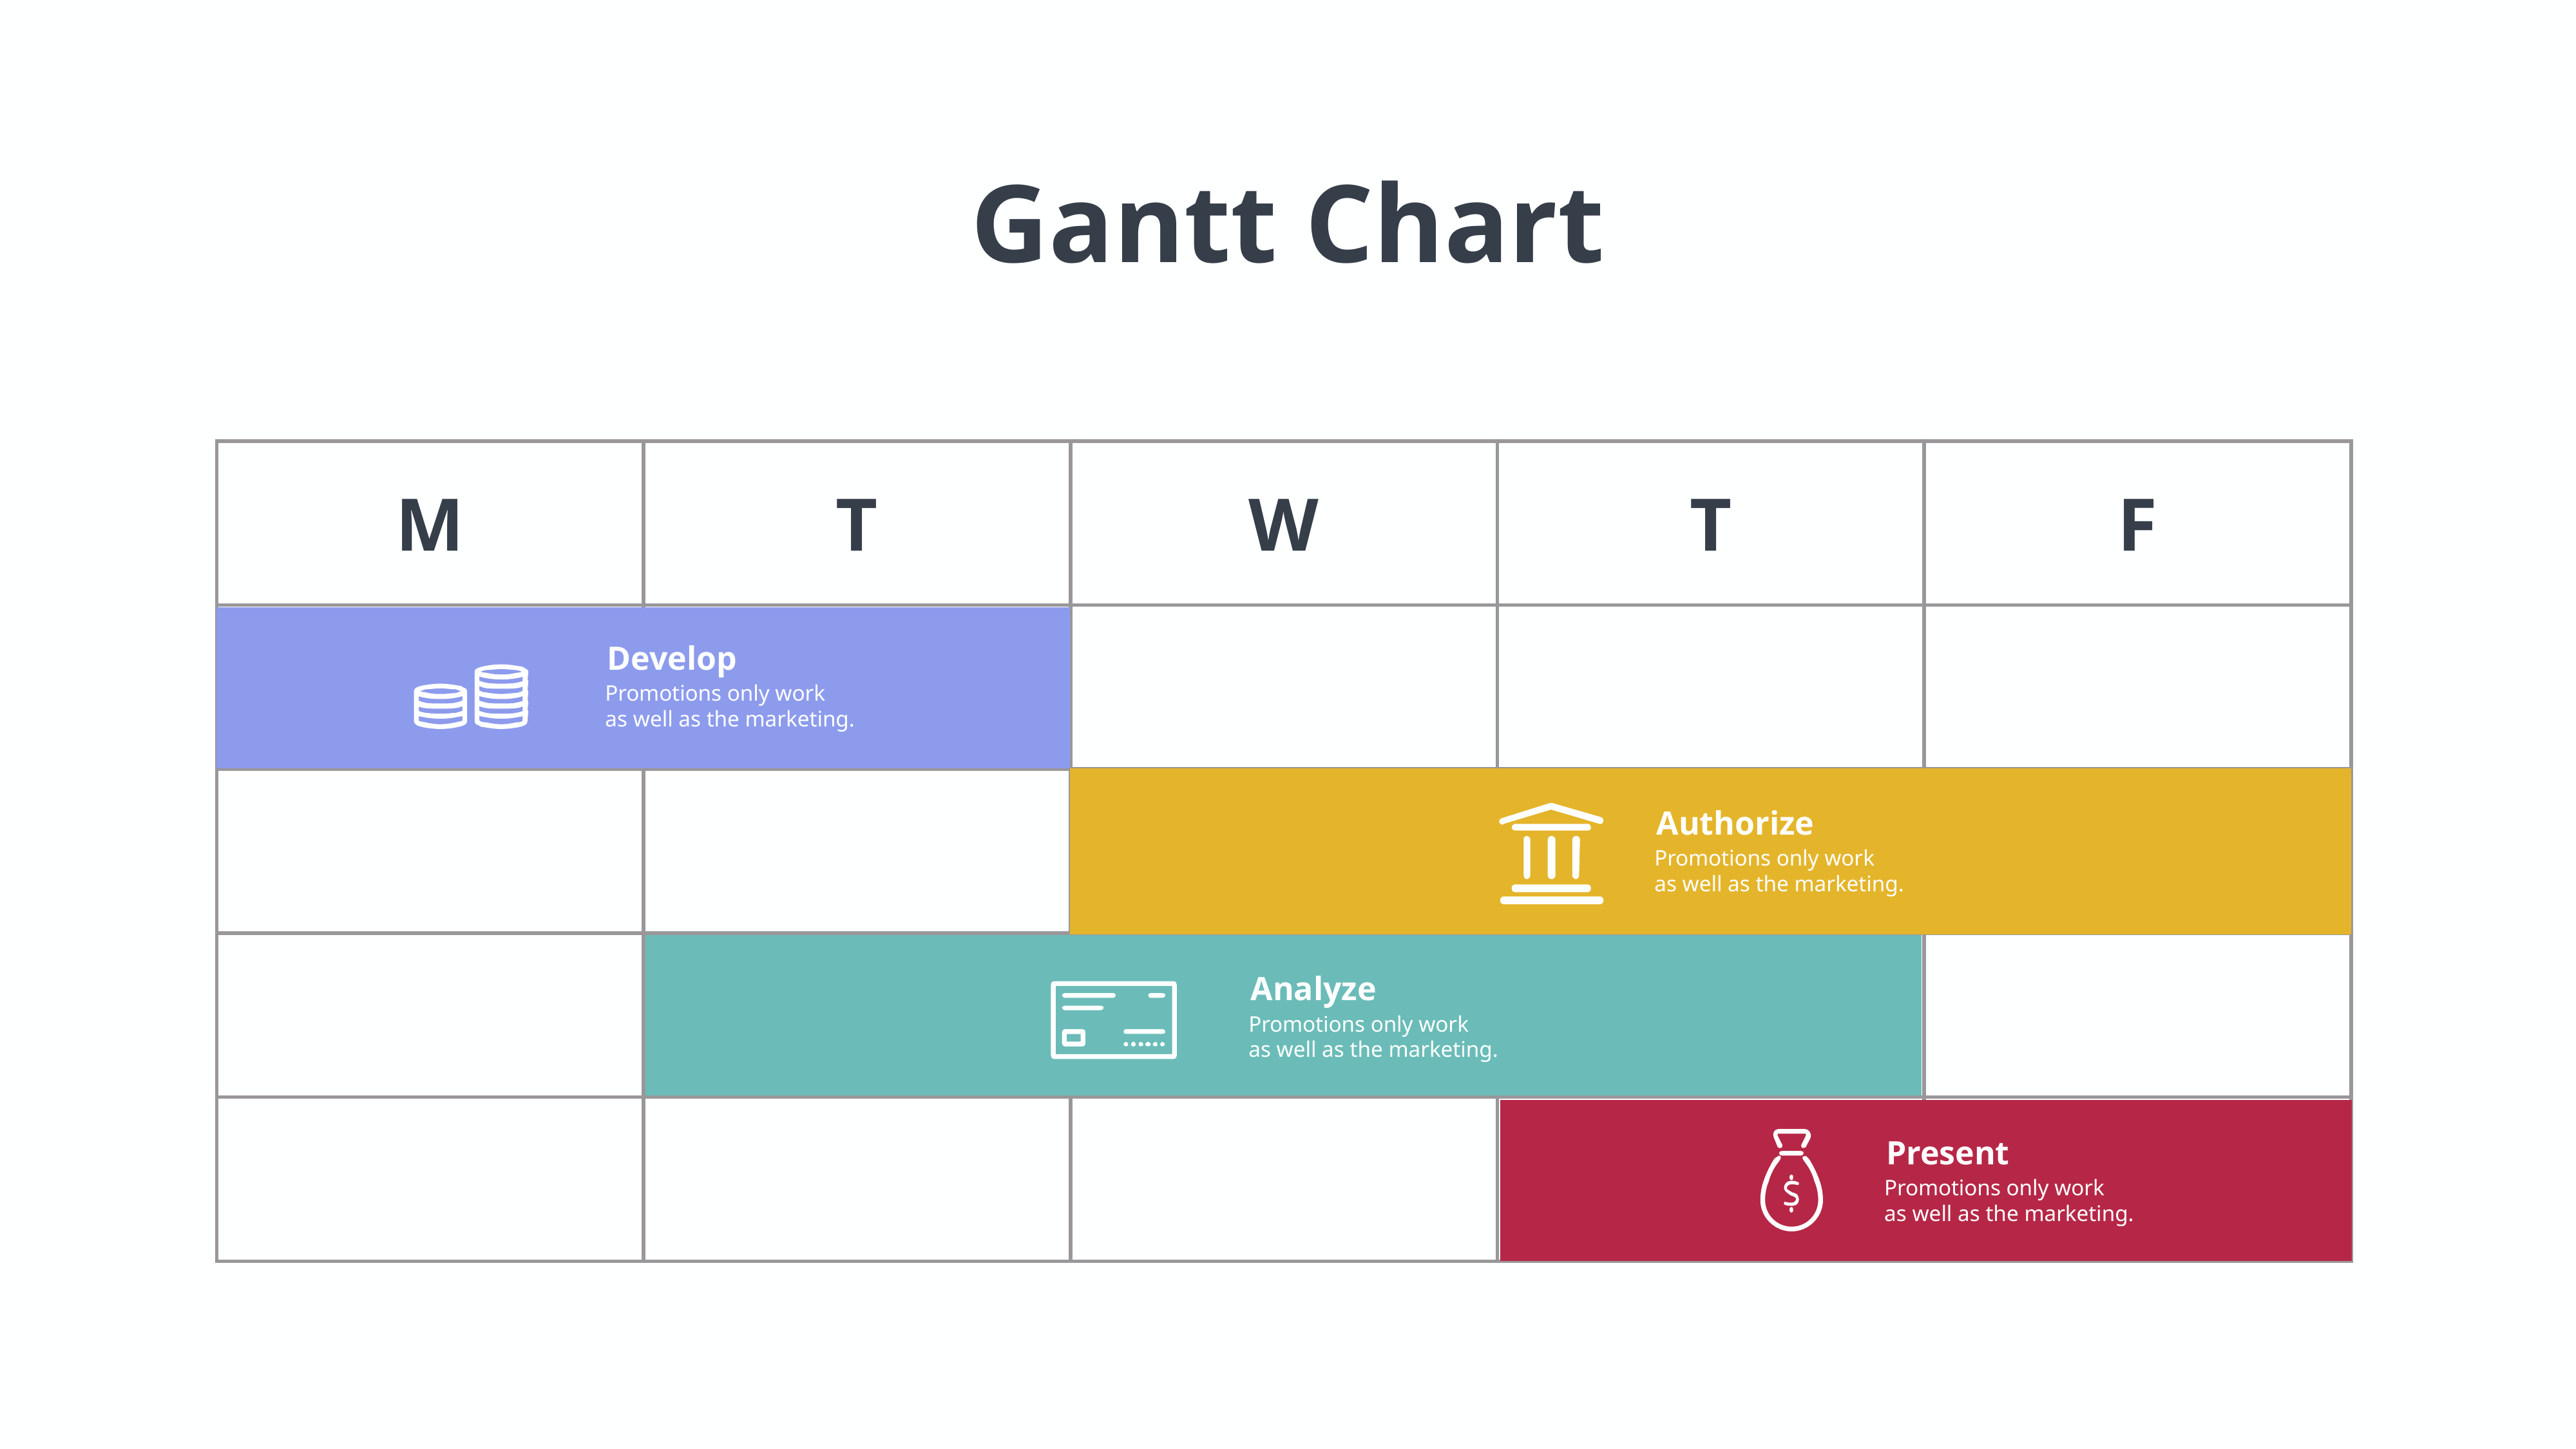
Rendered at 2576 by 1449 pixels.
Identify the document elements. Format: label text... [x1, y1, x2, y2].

table_cell [645, 1099, 1069, 1260]
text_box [1051, 963, 1516, 1068]
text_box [1760, 1128, 2152, 1232]
table_cell [1499, 607, 1922, 767]
table_cell [218, 771, 642, 931]
table_cell [1073, 607, 1496, 767]
text_box [1500, 1100, 2352, 1262]
table_header F [1926, 443, 2349, 603]
table_cell [1926, 935, 2349, 1095]
table_cell [218, 935, 642, 1095]
table_cell [1073, 1099, 1496, 1260]
table_cell [1926, 607, 2349, 767]
table_header M [218, 443, 642, 603]
table_header T [1499, 443, 1922, 603]
table_header W [1073, 443, 1496, 603]
text_box [645, 934, 1922, 1096]
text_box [414, 632, 873, 737]
table_header T [645, 443, 1069, 603]
text_box [216, 607, 1070, 768]
text_box [1069, 768, 2351, 935]
table_cell [218, 1099, 642, 1260]
table_cell [645, 771, 1069, 931]
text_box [1499, 797, 1922, 905]
text_box Gantt Chart [962, 149, 1614, 289]
